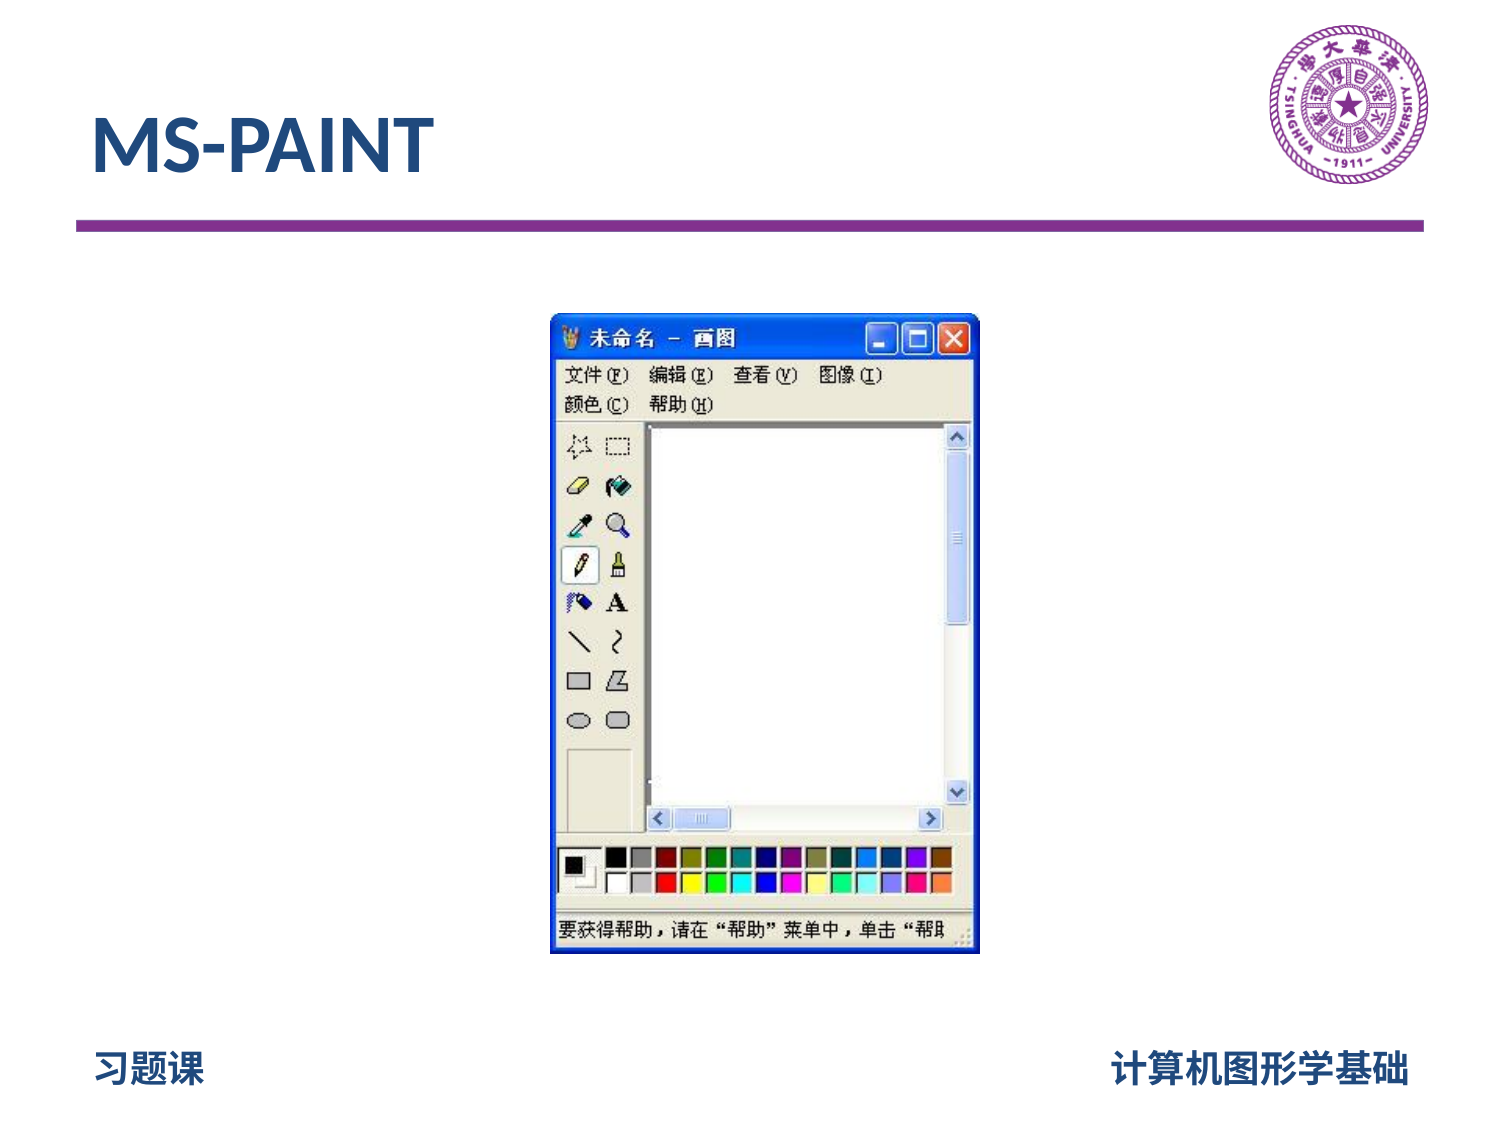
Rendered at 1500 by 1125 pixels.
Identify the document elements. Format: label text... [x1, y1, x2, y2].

title MS-PAINT [75, 45, 1258, 233]
picture [550, 313, 981, 955]
picture [1269, 25, 1429, 185]
